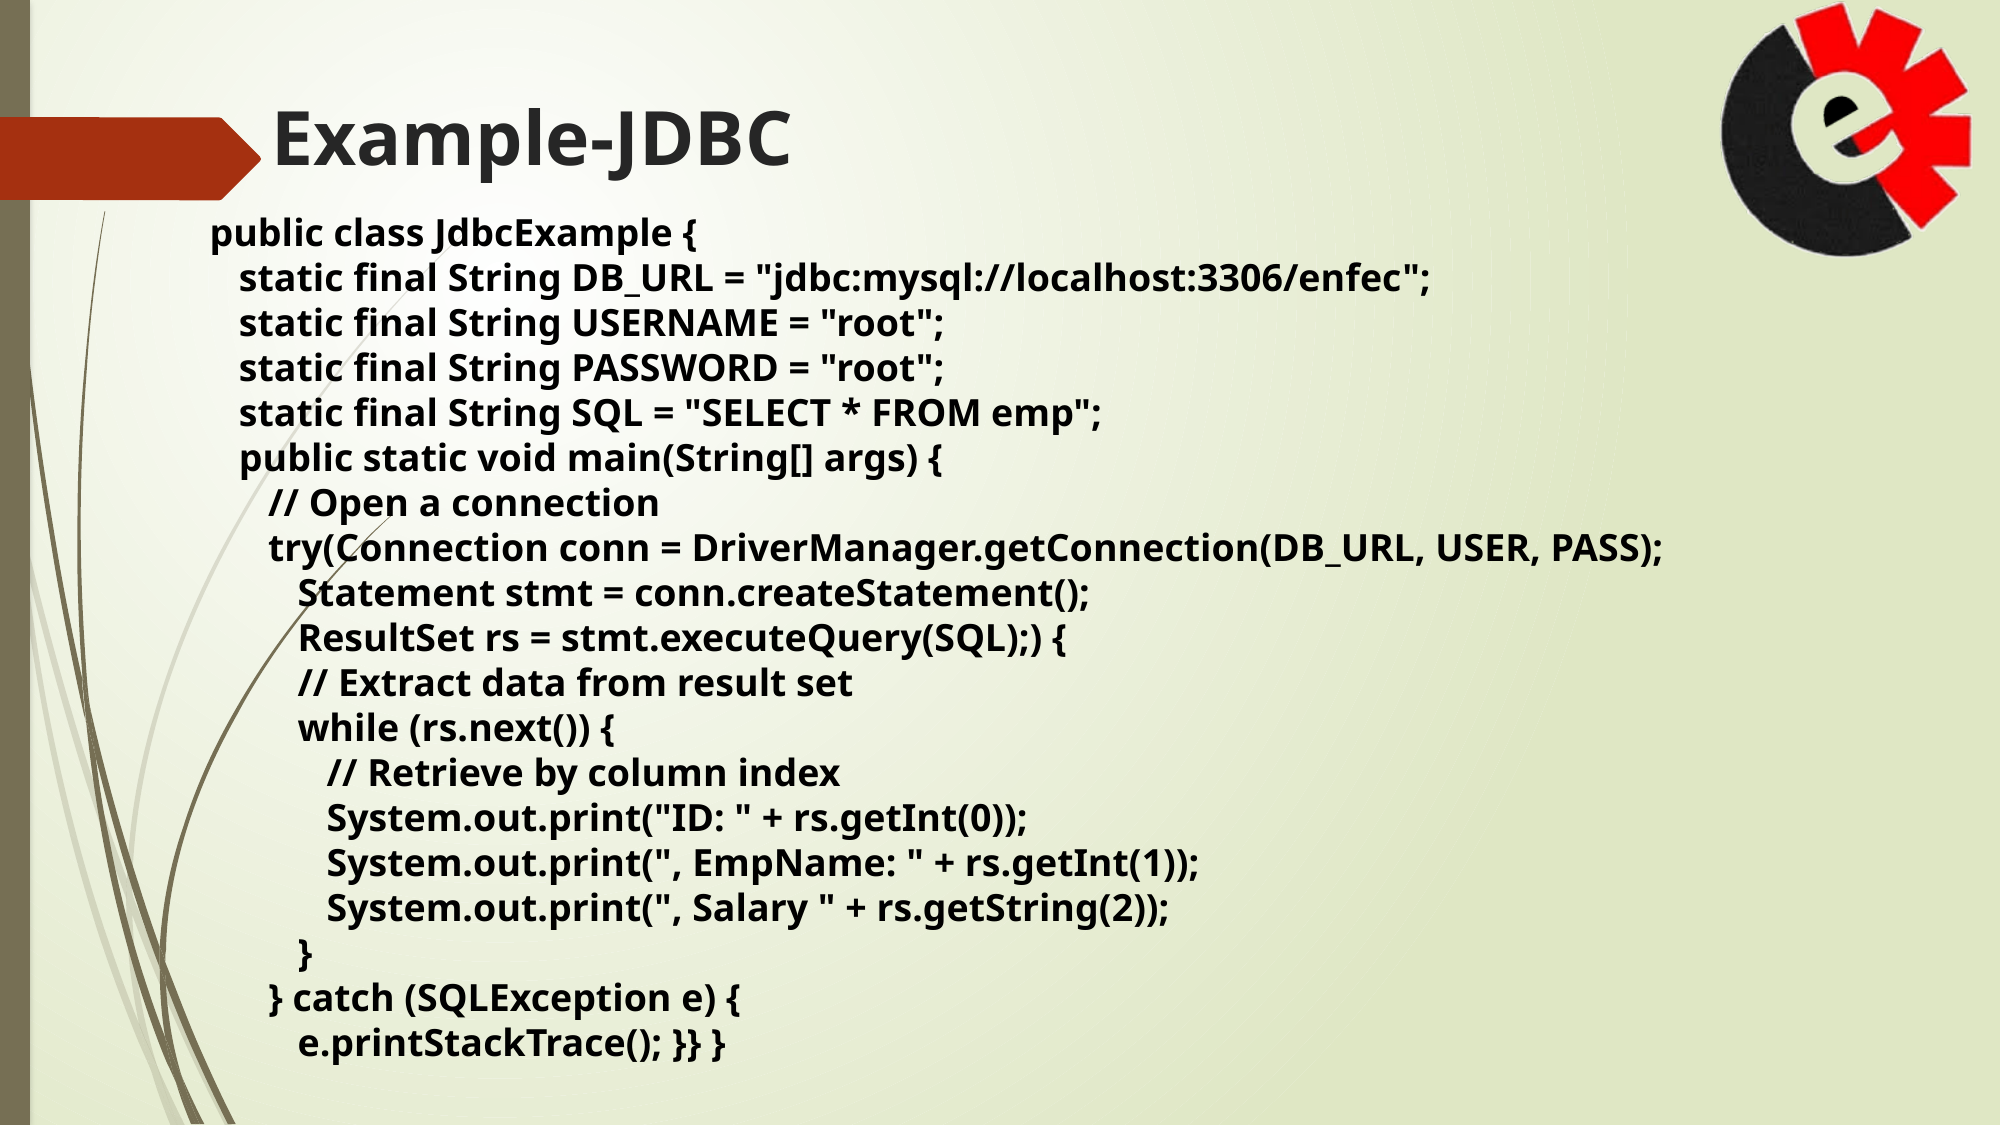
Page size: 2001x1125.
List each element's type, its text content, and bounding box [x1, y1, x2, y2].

title Example-JDBC [256, 83, 1713, 201]
text_box public class JdbcExample { static final String DB_URL = "jdbc:mysql://localhost:3306/enfec"; static final String USERNAME = "root"; static final String PASSWORD = "root"; static final String SQL = "SELECT * FROM emp"; public static void main(String[] args) { // Open a connection try(Connection conn = DriverManager.getConnection(DB_URL, USER, PASS); Statement stmt = conn.createStatement(); ResultSet rs = stmt.executeQuery(SQL);) { // Extract data from result set while (rs.next()) { // Retrieve by column index System.out.print("ID: " + rs.getInt(0)); System.out.print(", EmpName: " + rs.getInt(1)); System.out.print(", Salary " + rs.getString(2)); } } catch (SQLException e) { e.printStackTrace(); }} } [194, 201, 2000, 1117]
picture [1718, 0, 1975, 259]
